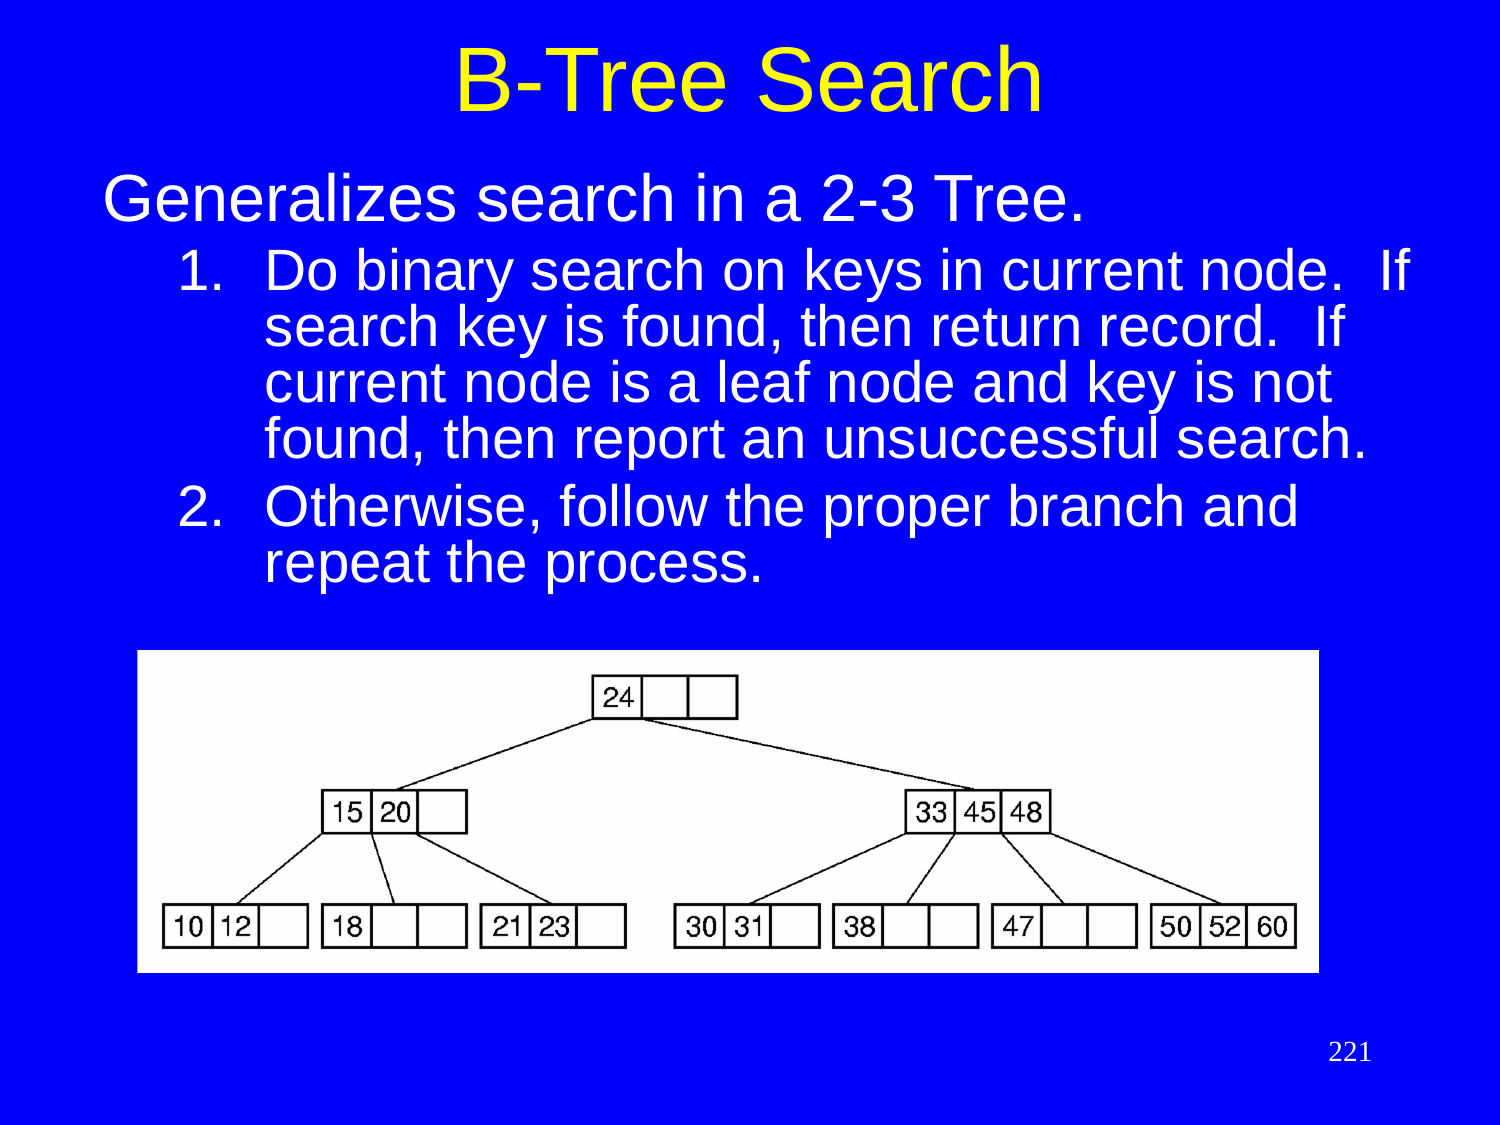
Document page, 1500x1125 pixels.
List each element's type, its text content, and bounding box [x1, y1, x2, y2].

title B-Tree Search [75, 0, 1425, 150]
list Generalizes search in a 2-3 Tree. Do binary search on keys in current node. If search key is found, then return record. If current node is a leaf node and key is not found, then report an unsuccessful search. Otherwise, follow the proper branch and repeat the process. [87, 162, 1437, 913]
picture [137, 649, 1320, 973]
slide_number 221 [1074, 1024, 1388, 1101]
